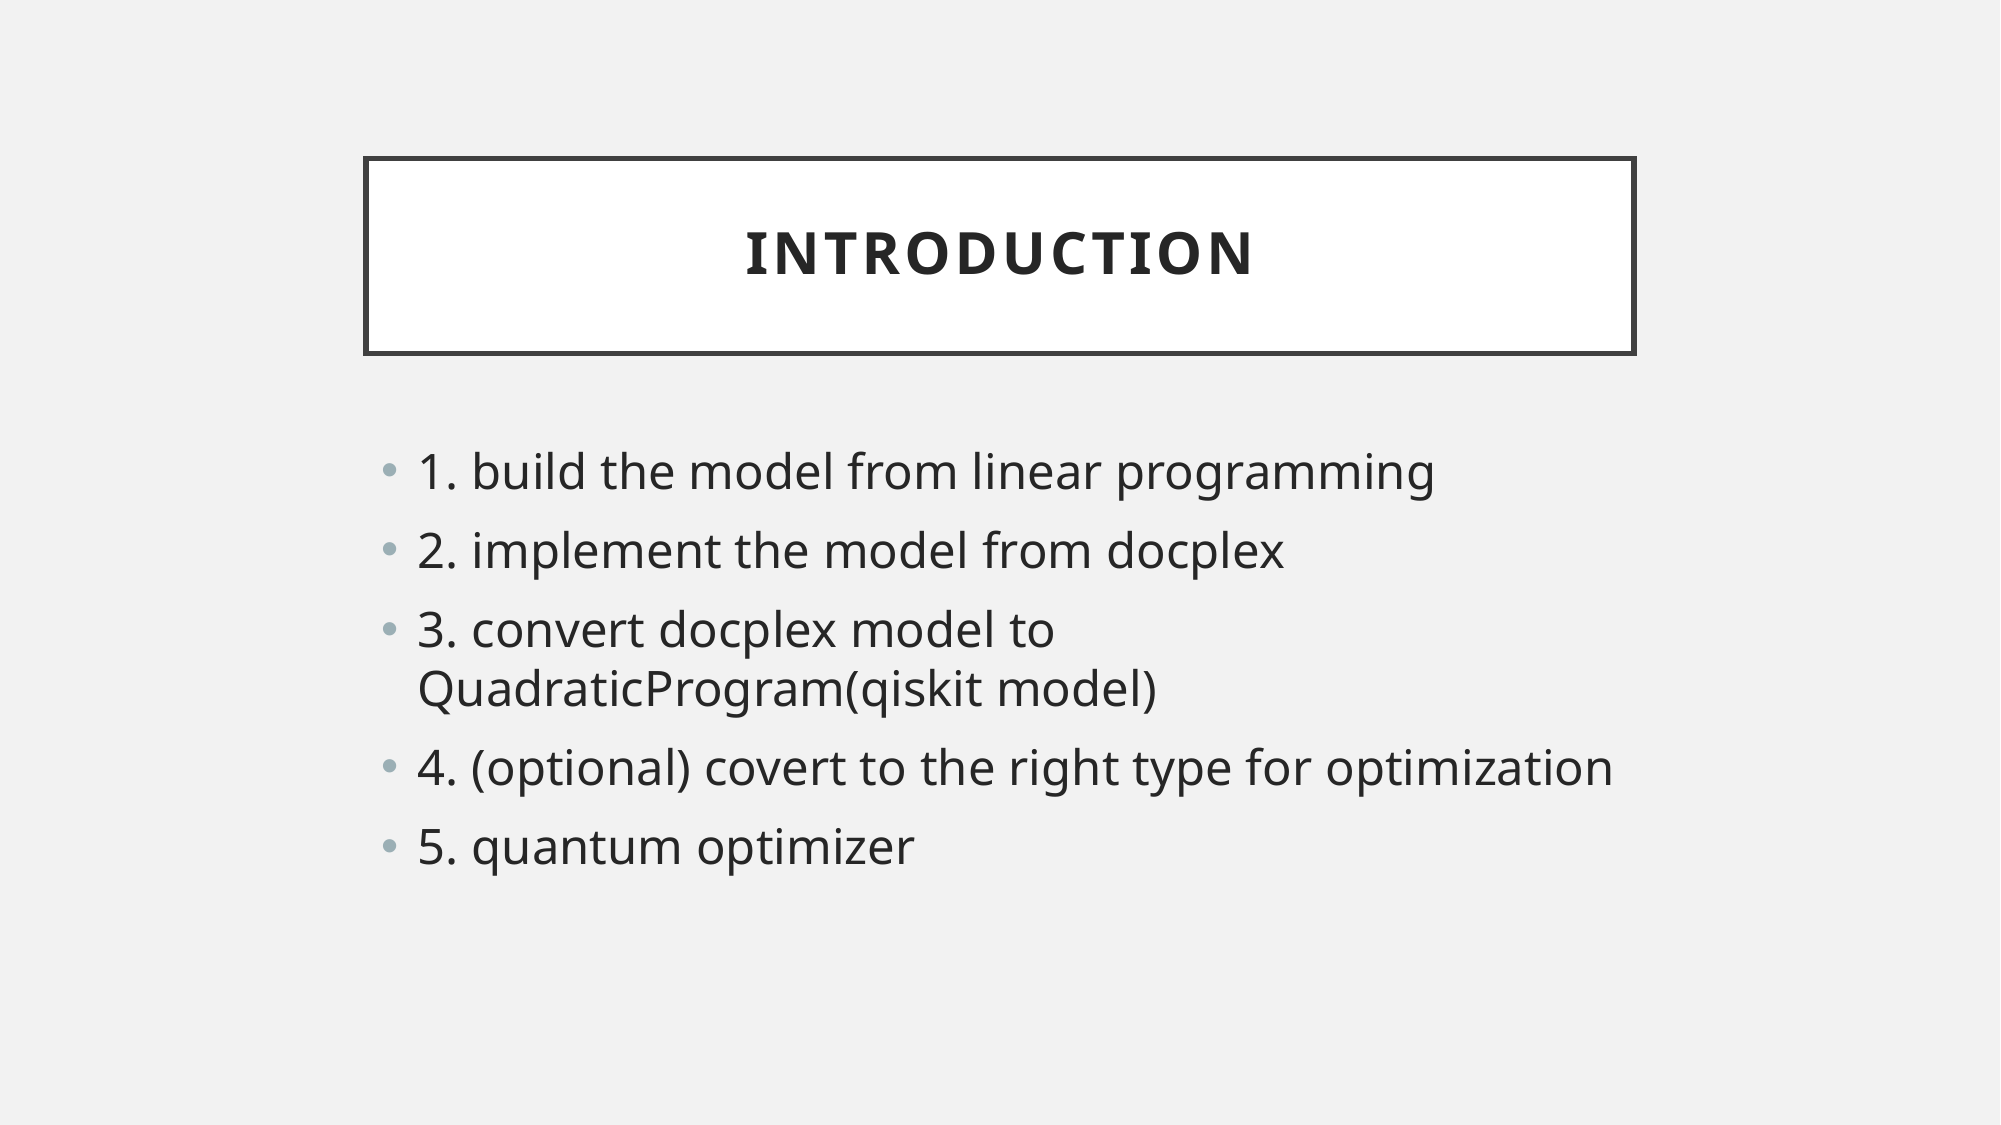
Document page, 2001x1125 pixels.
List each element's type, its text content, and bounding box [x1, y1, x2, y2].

list 1. build the model from linear programming 2. implement the model from docplex 3. convert docplex model to QuadraticProgram(qiskit model) 4. (optional) covert to the right type for optimization 5. quantum optimizer [366, 432, 1634, 942]
title introduction [363, 156, 1637, 356]
